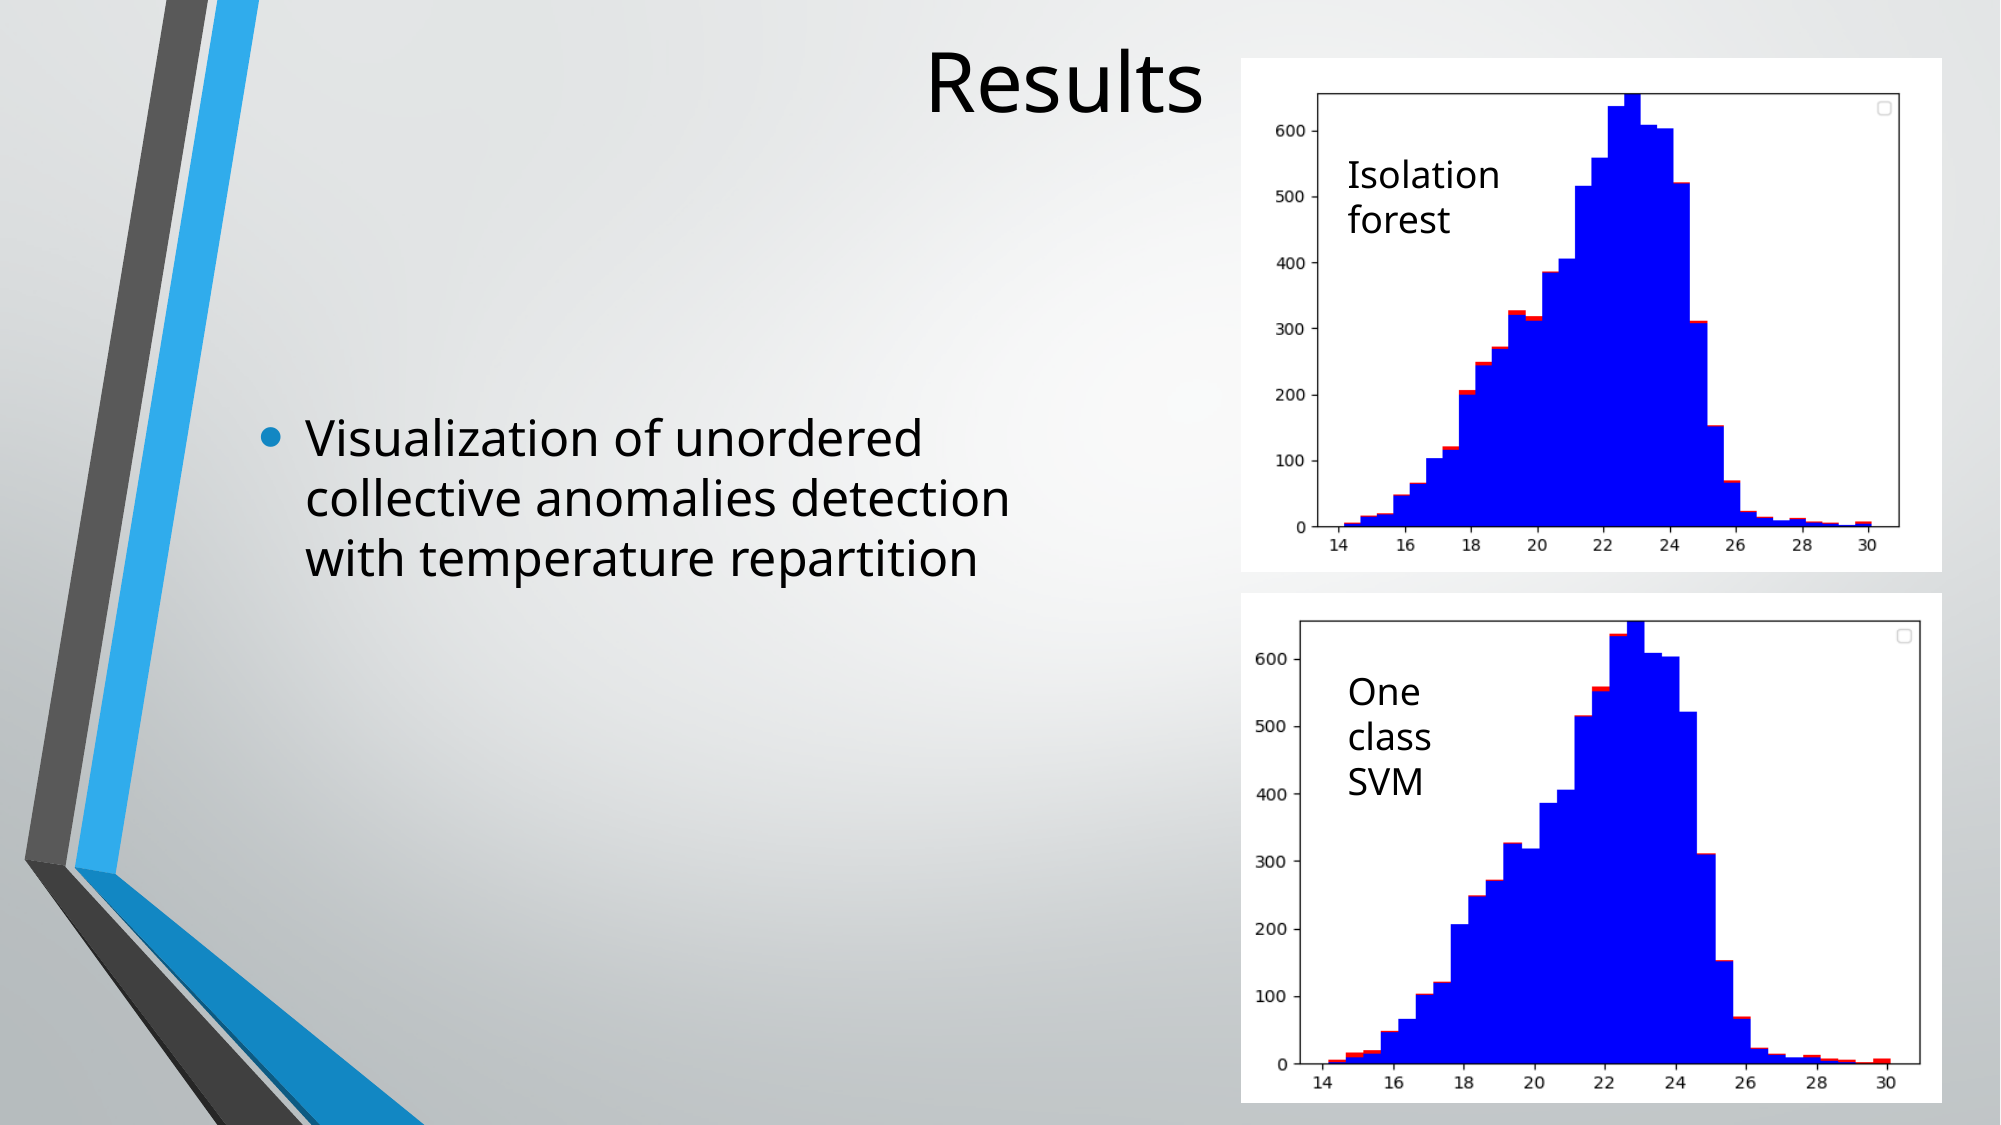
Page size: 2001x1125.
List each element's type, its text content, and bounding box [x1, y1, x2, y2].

list Visualization of unordered collective anomalies detection with temperature repartition [243, 158, 1047, 900]
title Results [243, 0, 1887, 159]
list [1241, 58, 1942, 572]
picture [1241, 593, 1942, 1103]
